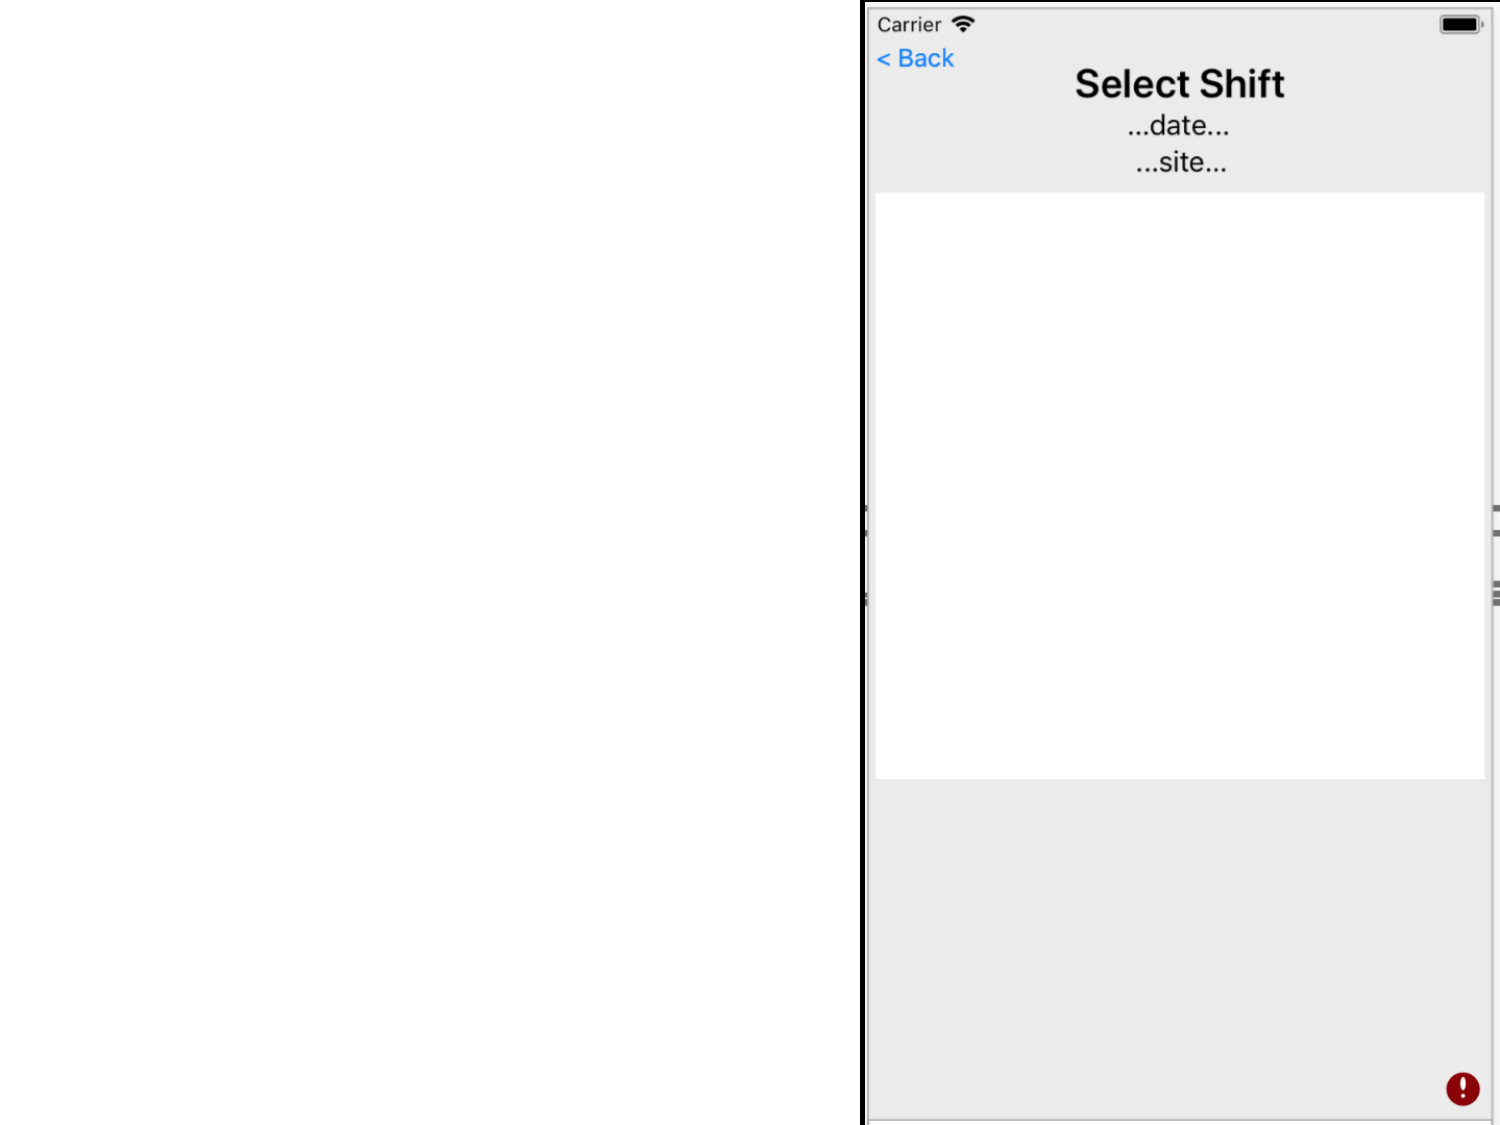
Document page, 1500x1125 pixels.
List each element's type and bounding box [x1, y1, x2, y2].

picture [864, 1, 1500, 1125]
